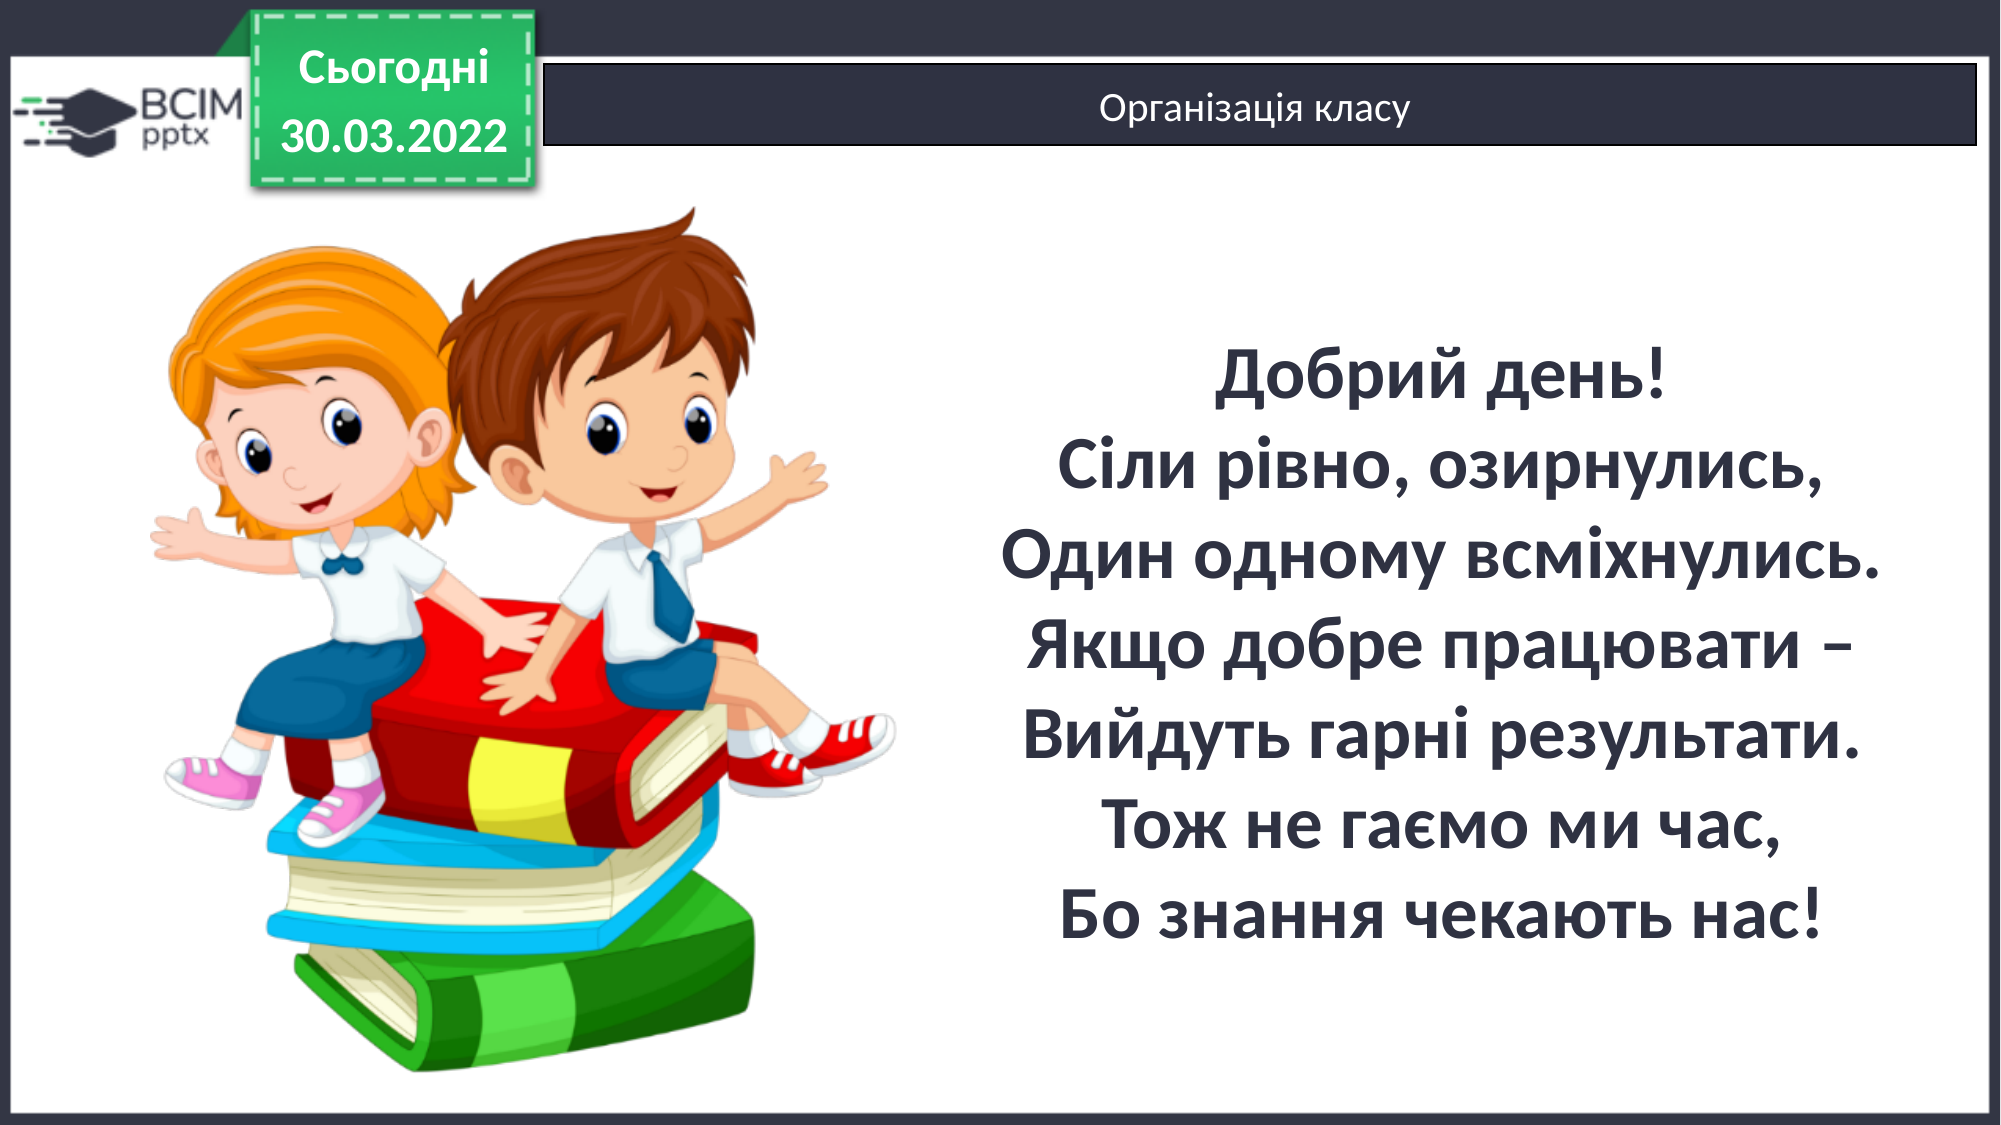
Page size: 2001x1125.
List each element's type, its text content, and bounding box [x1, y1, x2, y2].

picture [0, 0, 2001, 1125]
text_box Організація класу [543, 63, 1977, 146]
text_box Сьогодні [284, 26, 535, 101]
text_box 30.03.2022 [263, 101, 524, 164]
text_box Добрий день! Сіли рівно, озирнулись, Один одному всміхнулись. Якщо добре працювати – Вийдуть гарні результати. Тож не гаємо ми час, Бо знання чекають нас! [923, 316, 1961, 961]
